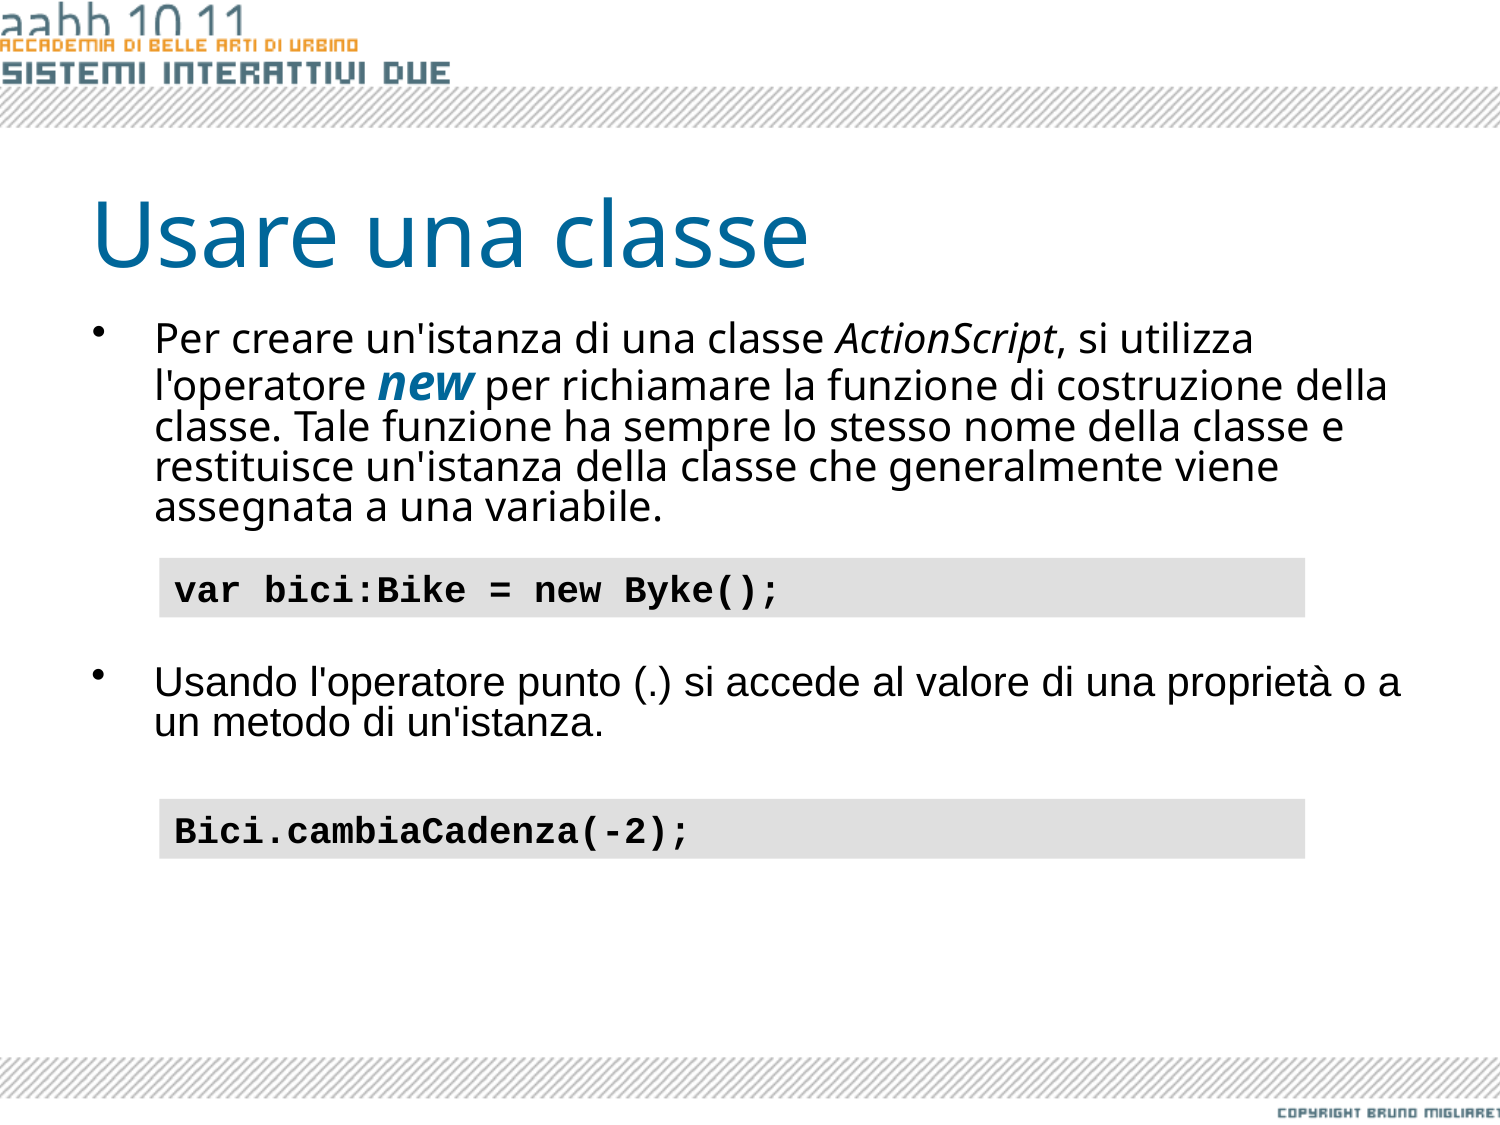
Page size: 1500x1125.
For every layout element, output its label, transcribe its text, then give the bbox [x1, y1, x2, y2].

title Usare una classe [74, 136, 1426, 325]
list Per creare un'istanza di una classe ActionScript, si utilizza l'operatore new per richiamare la funzione di costruzione della classe. Tale funzione ha sempre lo stesso nome della classe e restituisce un'istanza della classe che generalmente viene assegnata a una variabile. [76, 314, 1428, 540]
text_box Bici.cambiaCadenza(-2); [159, 798, 1306, 859]
text_box Usando l'operatore punto (.) si accede al valore di una proprietà o a un metodo di un'istanza. [76, 656, 1427, 775]
picture [0, 0, 1500, 1125]
text_box var bici:Bike = new Byke(); [159, 557, 1306, 618]
